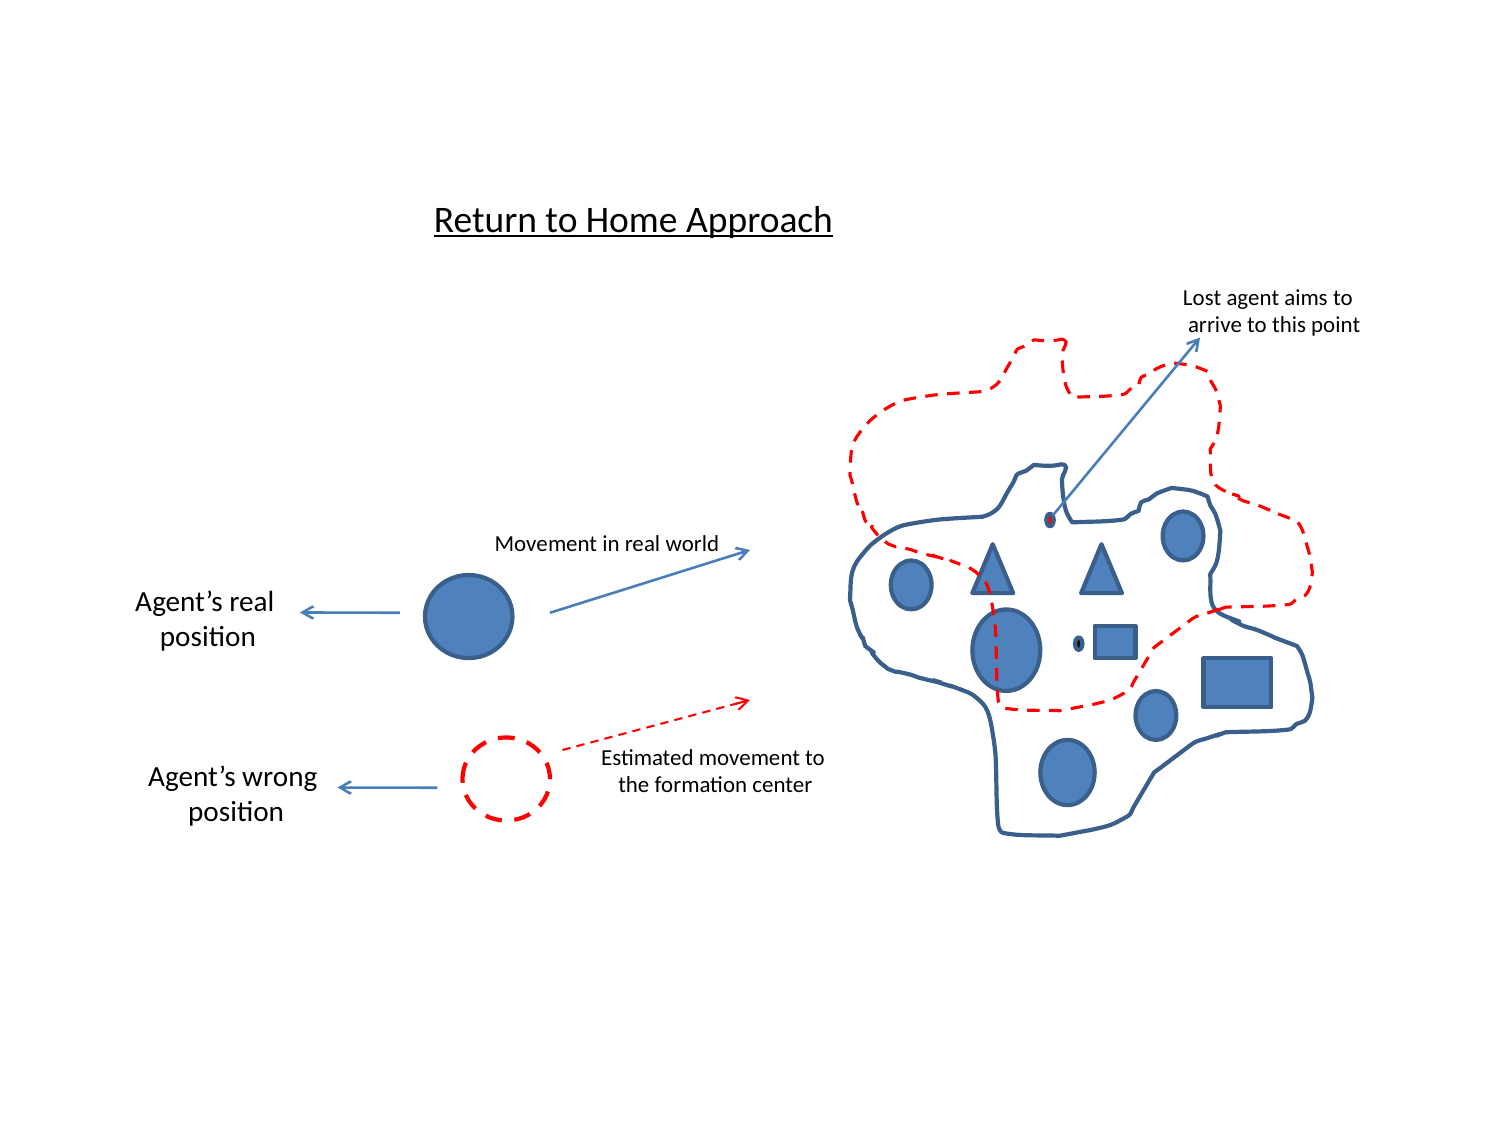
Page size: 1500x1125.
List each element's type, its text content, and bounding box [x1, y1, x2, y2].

text_box Return to Home Approach [419, 187, 849, 248]
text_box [112, 274, 1382, 837]
